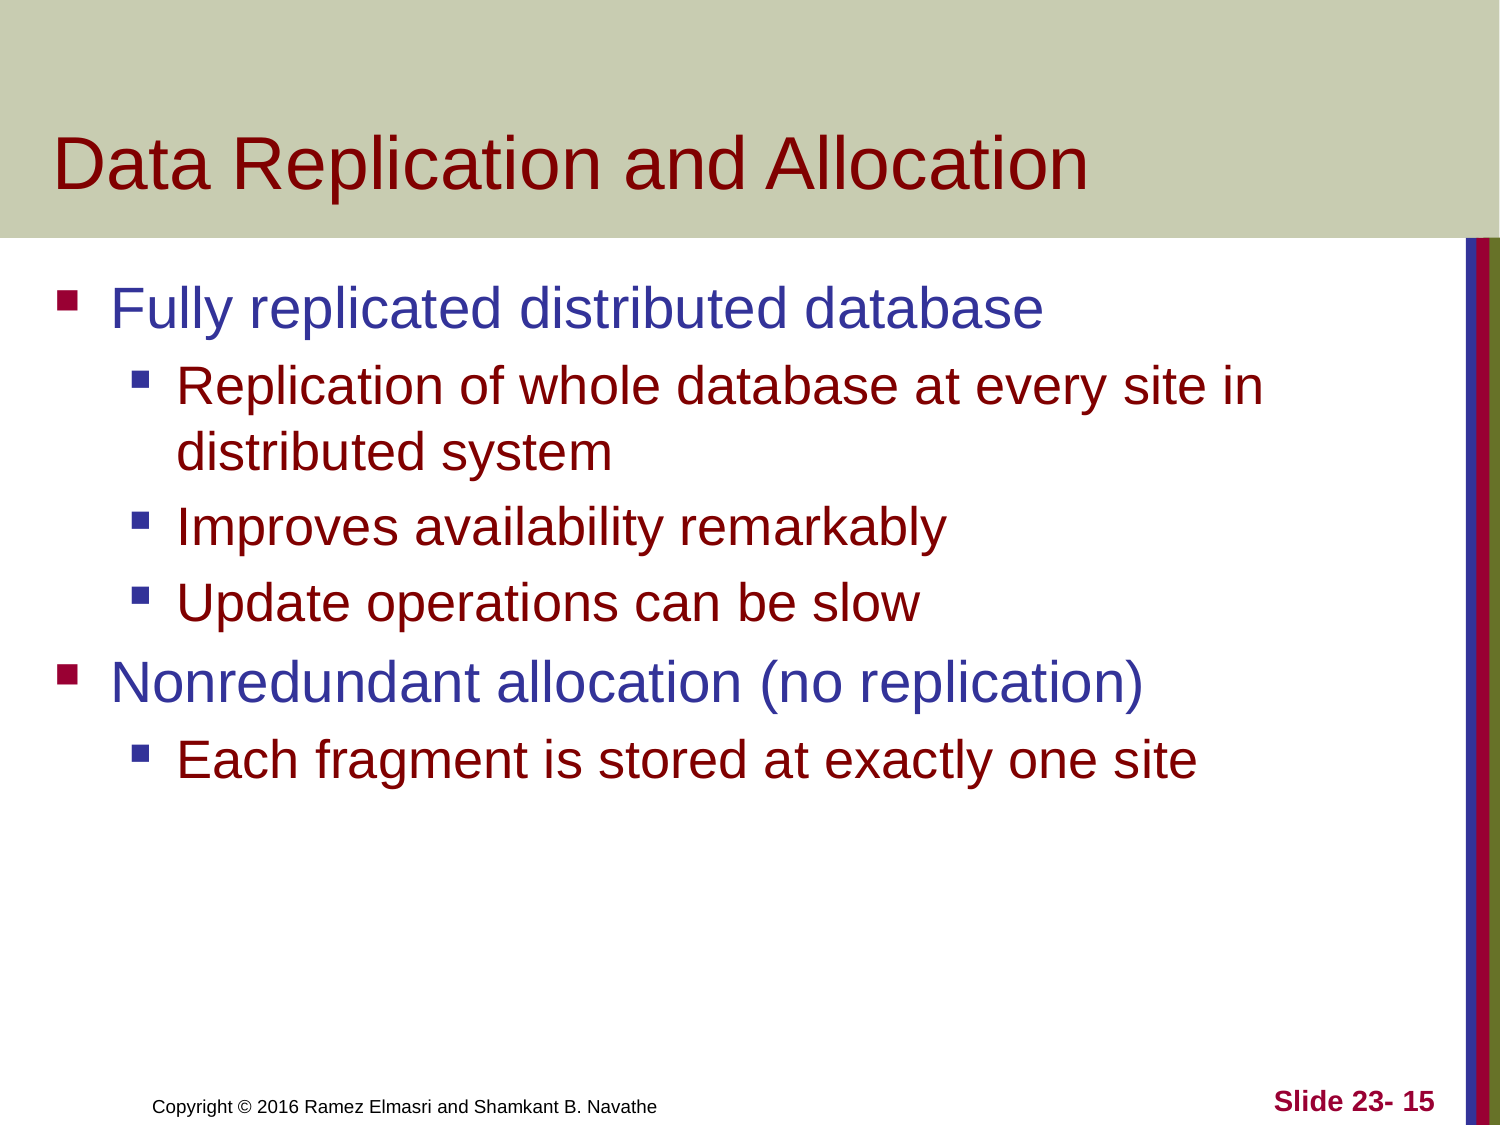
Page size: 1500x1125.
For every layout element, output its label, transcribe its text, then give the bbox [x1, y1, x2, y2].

slide_number Slide 23- 15 [1137, 1049, 1451, 1125]
list Fully replicated distributed database Replication of whole database at every site in distributed system Improves availability remarkably Update operations can be slow Nonredundant allocation (no replication) Each fragment is stored at exactly one site [39, 262, 1400, 1013]
title Data Replication and Allocation [37, 49, 1317, 213]
